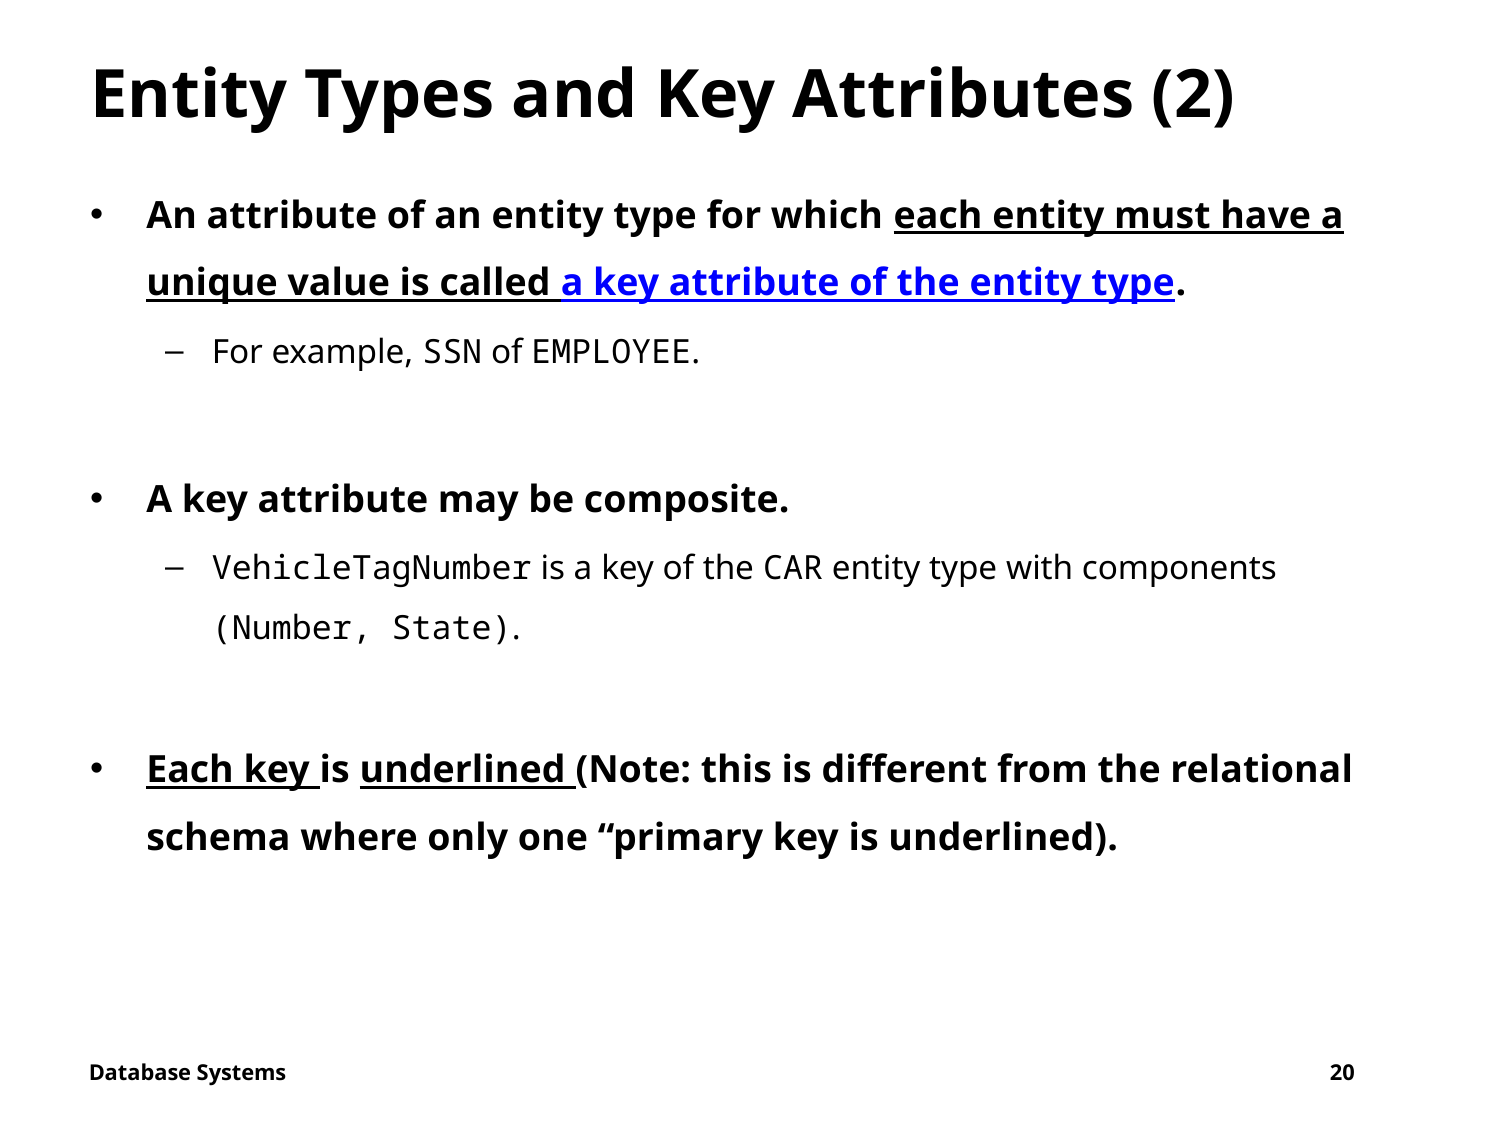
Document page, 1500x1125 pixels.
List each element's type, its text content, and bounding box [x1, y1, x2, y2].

list An attribute of an entity type for which each entity must have a unique value is called a key attribute of the entity type. For example, SSN of EMPLOYEE. A key attribute may be composite. VehicleTagNumber is a key of the CAR entity type with components (Number, State). Each key is underlined (Note: this is different from the relational schema where only one “primary key is underlined). [75, 160, 1425, 1035]
title Entity Types and Key Attributes (2) [75, 45, 1425, 138]
